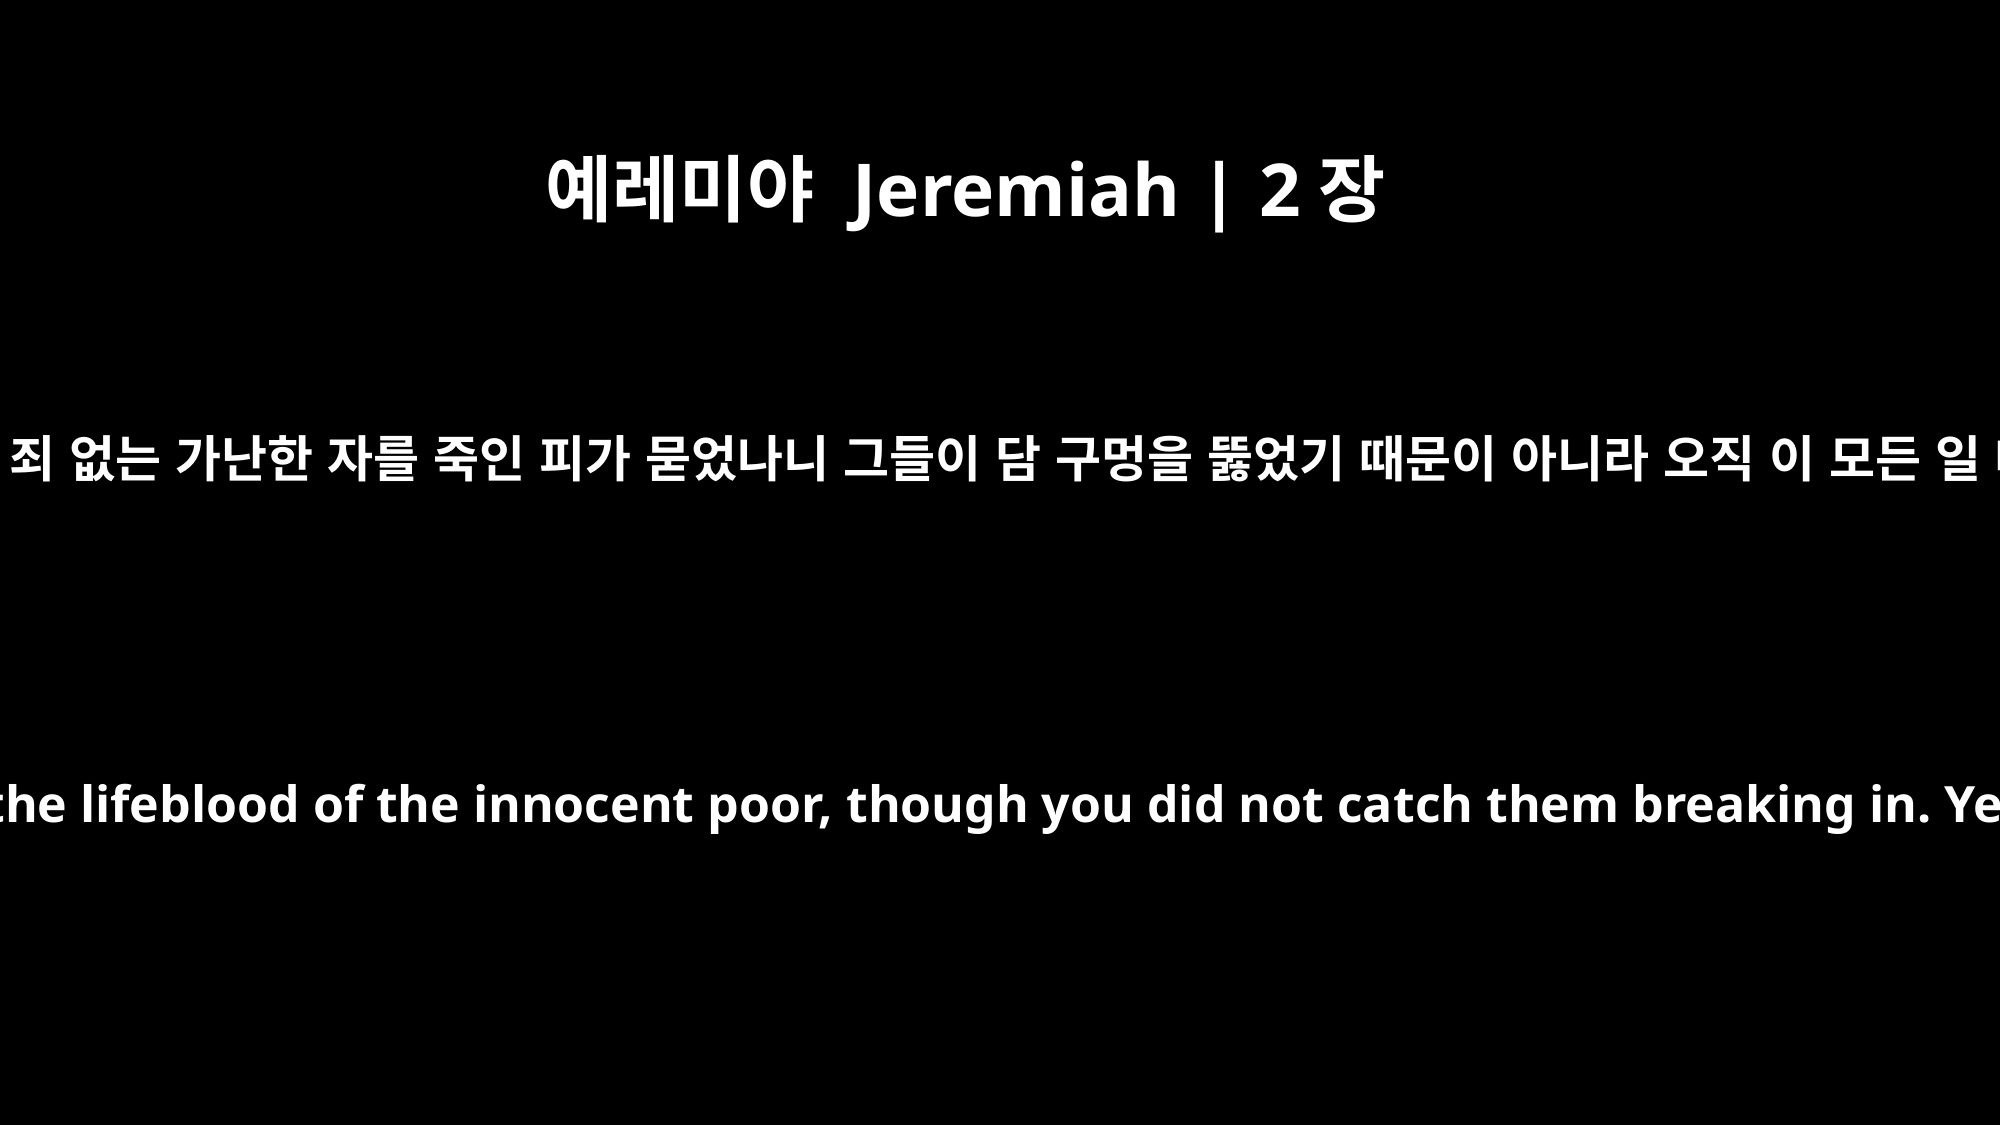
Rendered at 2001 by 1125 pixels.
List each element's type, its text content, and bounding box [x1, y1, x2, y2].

text_box 예레미야 Jeremiah | 2장 [530, 136, 1401, 239]
text_box On your clothes men find the lifeblood of the innocent poor, though you did not catch them breaking in. Yet in spite of all this [0, 764, 2000, 840]
text_box 34 또 네 옷단에는 죄 없는 가난한 자를 죽인 피가 묻었나니 그들이 담 구멍을 뚫었기 때문이 아니라 오직 이 모든 일 때문이니라 [0, 359, 2000, 495]
